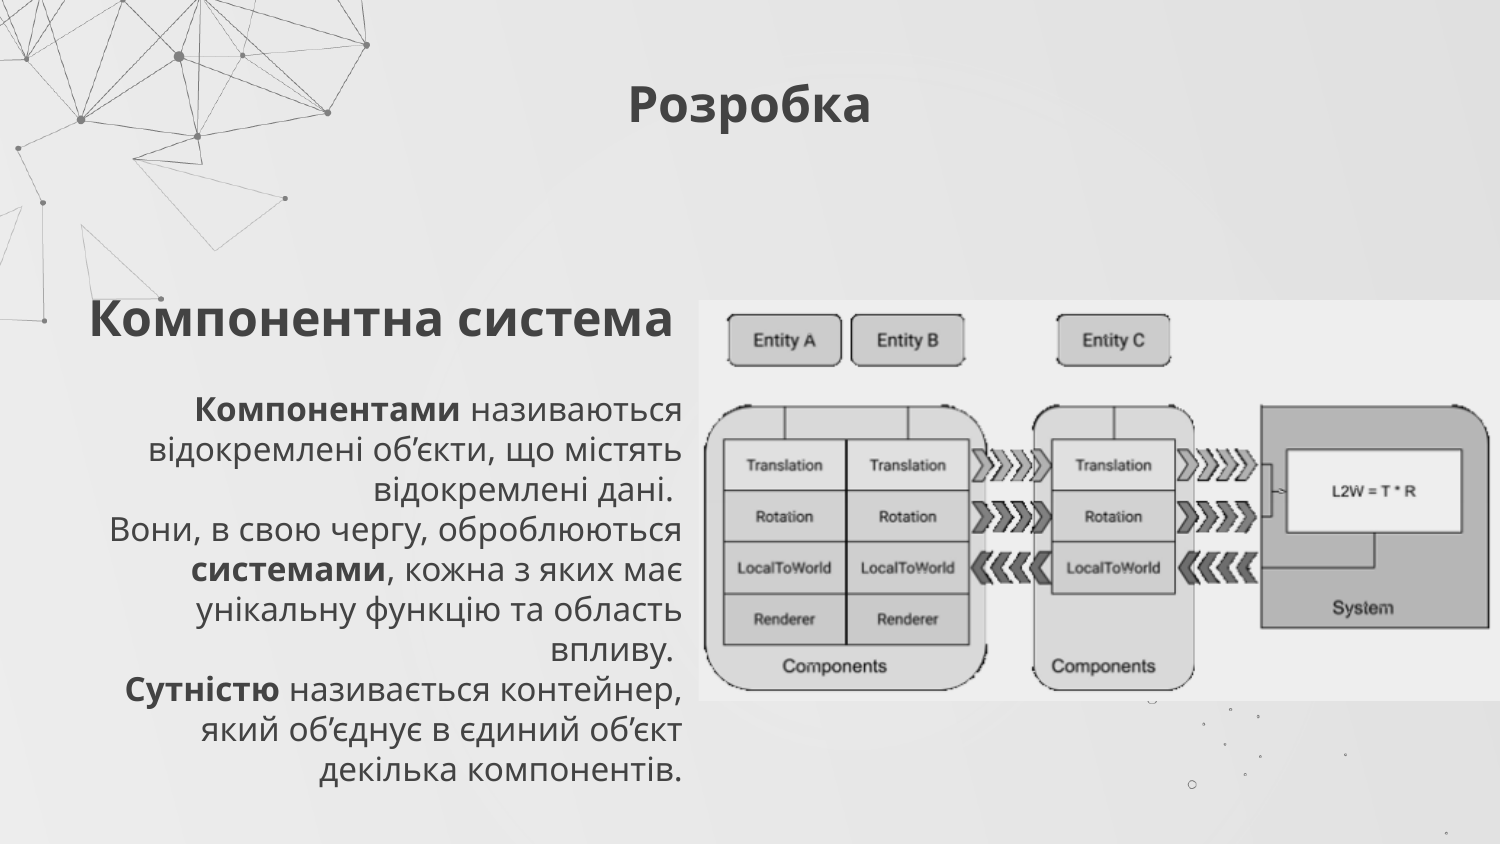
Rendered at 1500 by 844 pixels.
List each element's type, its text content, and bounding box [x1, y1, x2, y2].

title Розробка [322, 57, 1178, 168]
subtitle Компонентами називаються відокремлені об’єкти, що містять відокремлені дані. Вони, в свою чергу, оброблюються системами, кожна з яких має унікальну функцію та область впливу. Сутністю називається контейнер, який об’єднує в єдиний об’єкт декілька компонентів. [84, 373, 699, 736]
text_box Компонентна система [64, 185, 699, 362]
picture [0, 0, 1500, 844]
